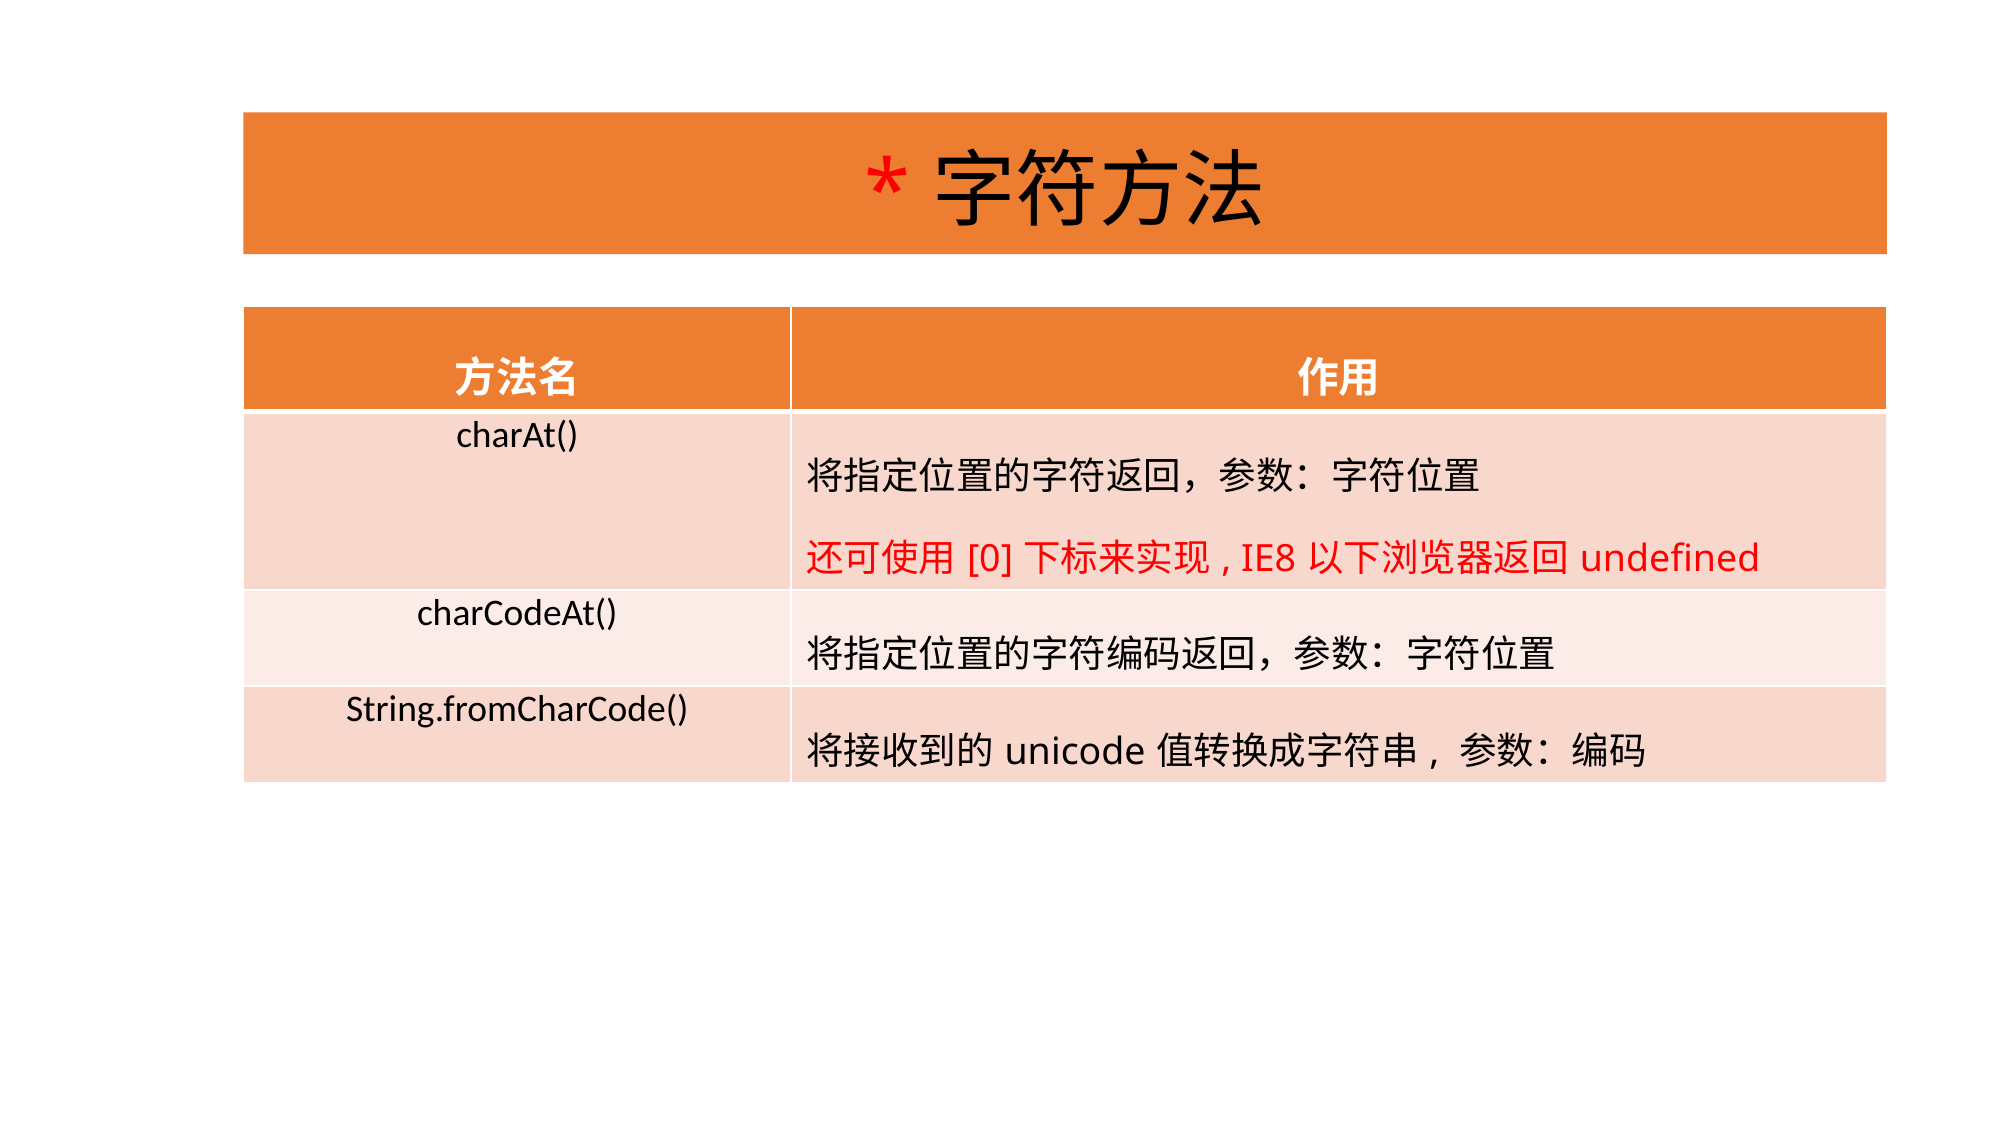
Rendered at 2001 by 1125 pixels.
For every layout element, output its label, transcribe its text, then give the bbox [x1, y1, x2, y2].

table_cell charAt() [244, 414, 790, 589]
table_cell 将指定位置的字符返回，参数：字符位置 还可使用[0]下标来实现, IE8以下浏览器返回undefined [792, 414, 1886, 589]
text_box *字符方法 [243, 112, 1887, 255]
table_header 方法名 [244, 307, 790, 409]
table_cell 将接收到的unicode值转换成字符串, 参数：编码 [792, 687, 1886, 782]
table_cell charCodeAt() [244, 591, 790, 685]
table_header 作用 [792, 307, 1886, 409]
table_cell 将指定位置的字符编码返回，参数：字符位置 [792, 591, 1886, 685]
table_cell String.fromCharCode() [244, 687, 790, 782]
